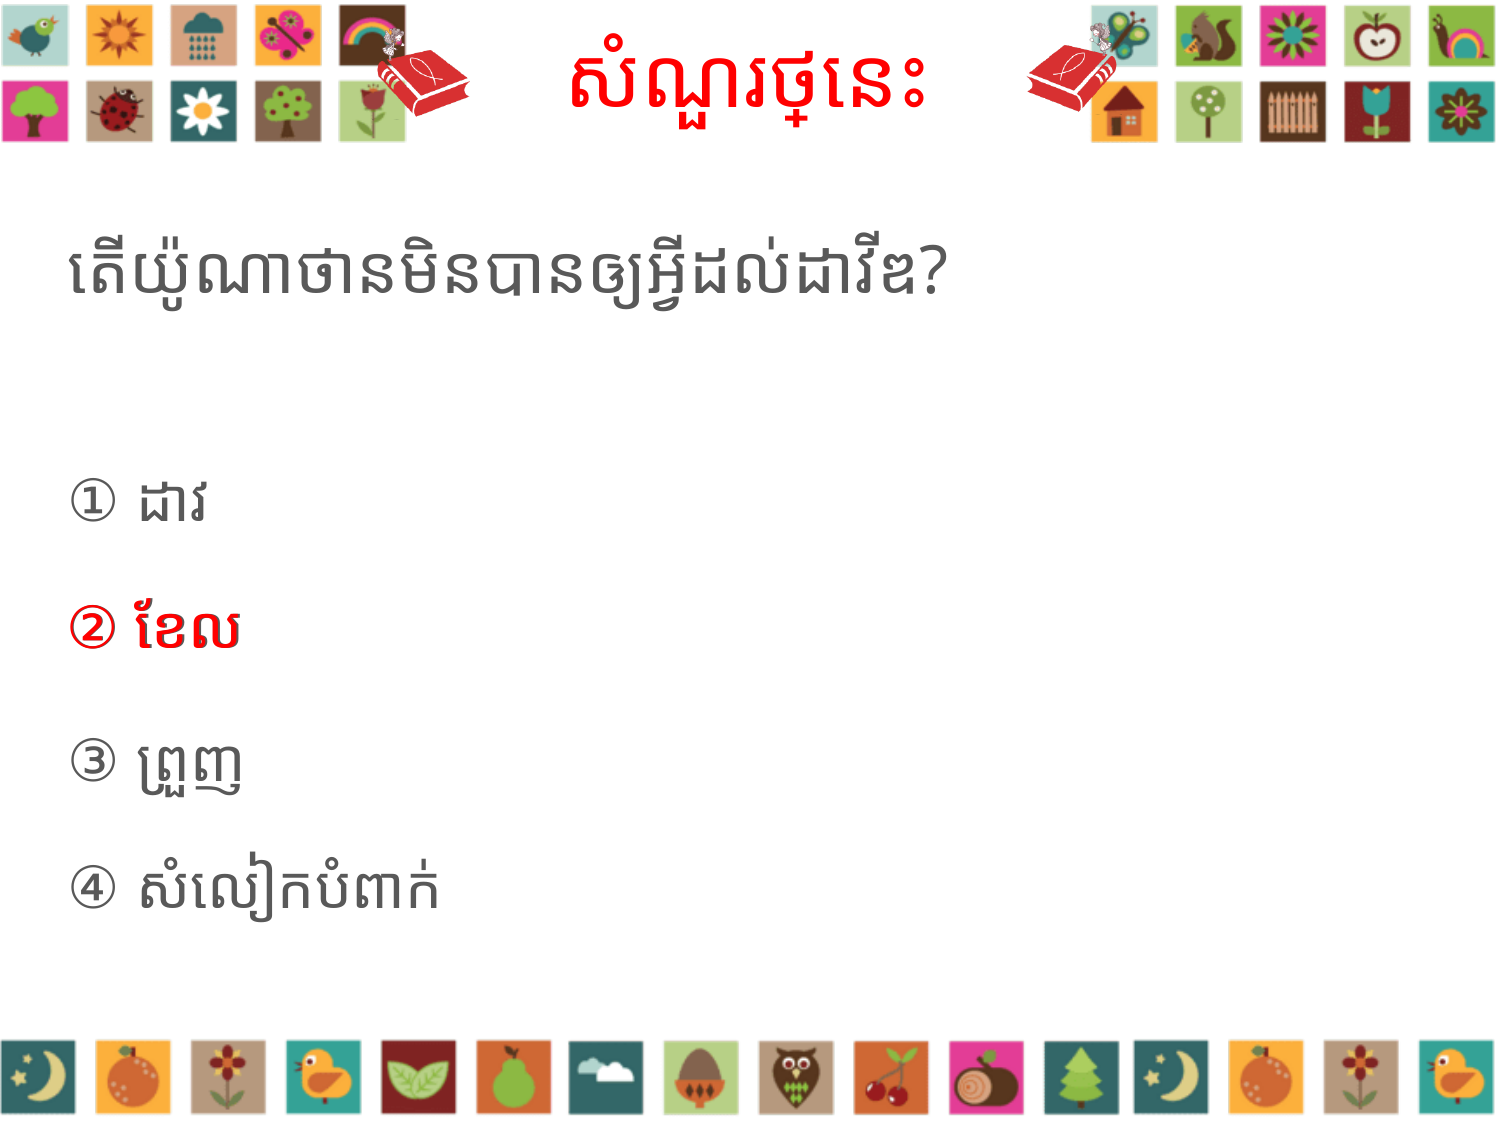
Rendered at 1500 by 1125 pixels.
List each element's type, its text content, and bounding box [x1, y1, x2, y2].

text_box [0, 1028, 1500, 1118]
text_box ④ សំលៀកបំពាក់ [53, 842, 1483, 928]
text_box សំណួរថ្ងៃនេះ [425, 16, 1078, 131]
text_box តើ​យ៉ូណាថាន​មិន​បាន​ឲ្យ​អ្វី​ដល់​ដាវីឌ? [53, 219, 1436, 315]
picture [0, 3, 502, 150]
picture [995, 3, 1500, 150]
text_box ① ដាវ [53, 456, 1436, 541]
text_box ② ខែល [51, 582, 1481, 668]
text_box ③ ព្រួញ [53, 716, 1483, 801]
